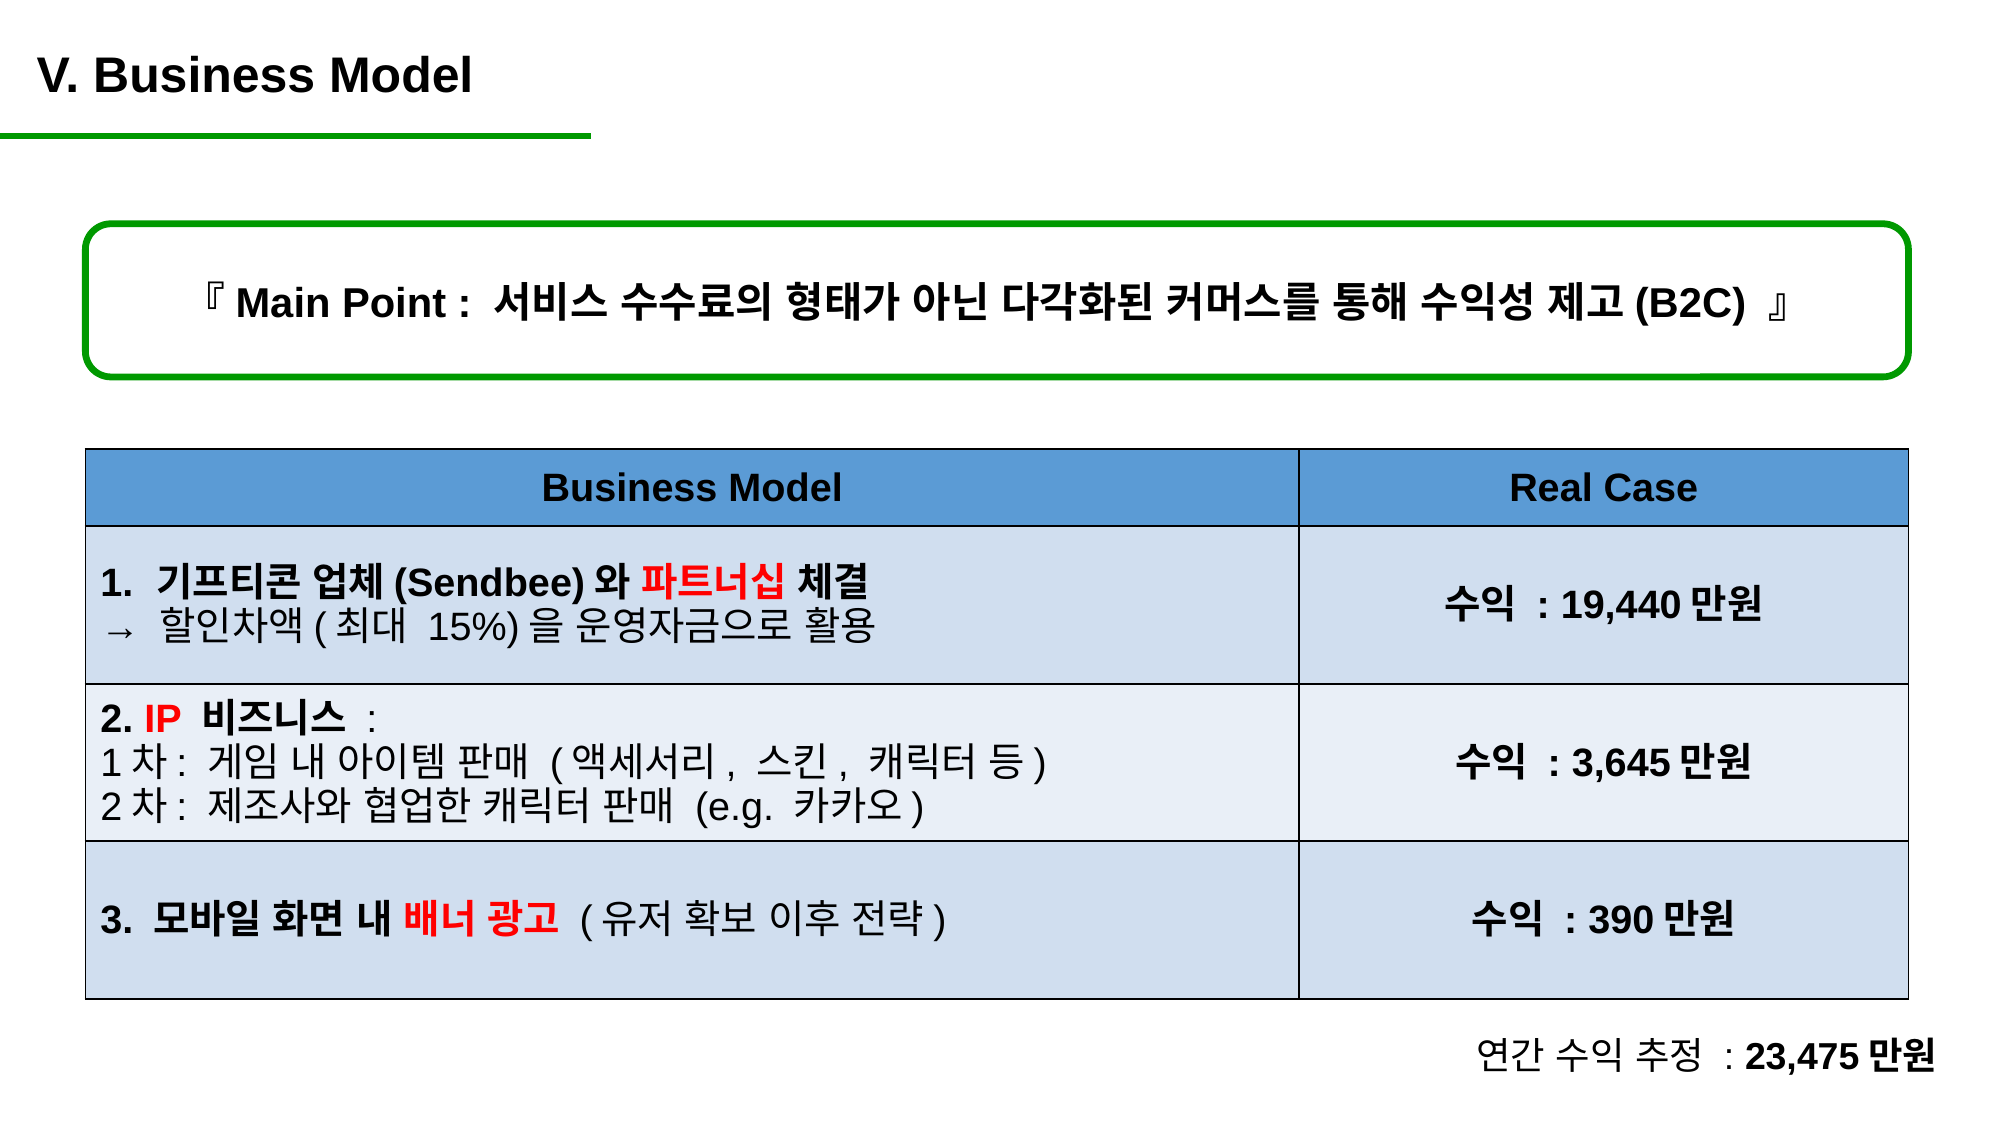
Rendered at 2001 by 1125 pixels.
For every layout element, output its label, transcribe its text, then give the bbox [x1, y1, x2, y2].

table_header Real Case [1300, 450, 1908, 525]
table_cell 수익 : 3,645만원 [1300, 685, 1908, 840]
text_box V. Business Model [21, 34, 689, 110]
table_cell 3. 모바일 화면 내 배너 광고 (유저 확보 이후 전략) [86, 842, 1298, 998]
table_cell 수익 : 390만원 [1300, 842, 1908, 998]
table_cell 기프티콘 업체(Sendbee)와 파트너십 체결 → 할인차액(최대 15%)을 운영자금으로 활용 [86, 527, 1298, 683]
text_box 『Main Point : 서비스 수수료의 형태가 아닌 다각화된 커머스를 통해 수익성 제고(B2C) 』 [85, 223, 1909, 377]
table_header Business Model [86, 450, 1298, 525]
text_box 연간 수익 추정 : 23,475만원 [1461, 1024, 1965, 1085]
table_cell 2. IP 비즈니스 : 1차: 게임 내 아이템 판매 (액세서리, 스킨, 캐릭터 등) 2차: 제조사와 협업한 캐릭터 판매 (e.g. 카카오) [86, 685, 1298, 840]
table_cell 수익 : 19,440만원 [1300, 527, 1908, 683]
